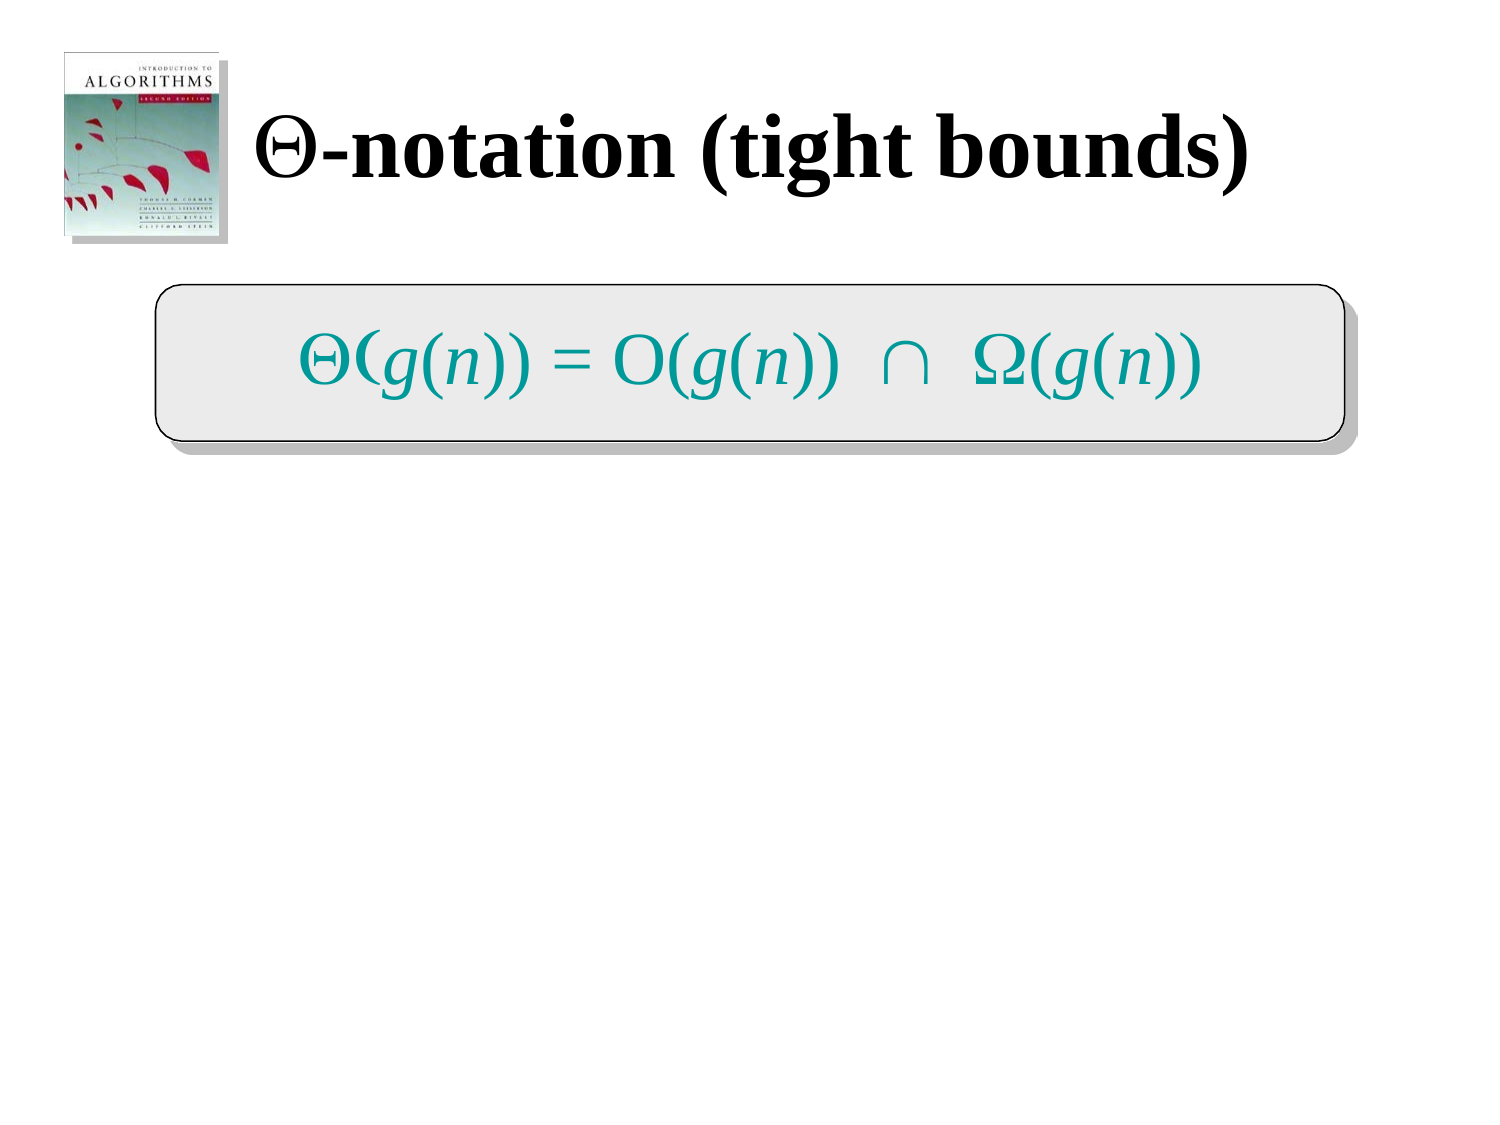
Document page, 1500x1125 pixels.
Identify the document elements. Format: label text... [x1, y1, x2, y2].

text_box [154, 283, 1358, 455]
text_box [64, 52, 228, 244]
text_box -notation (tight bounds) [250, 83, 1255, 196]
